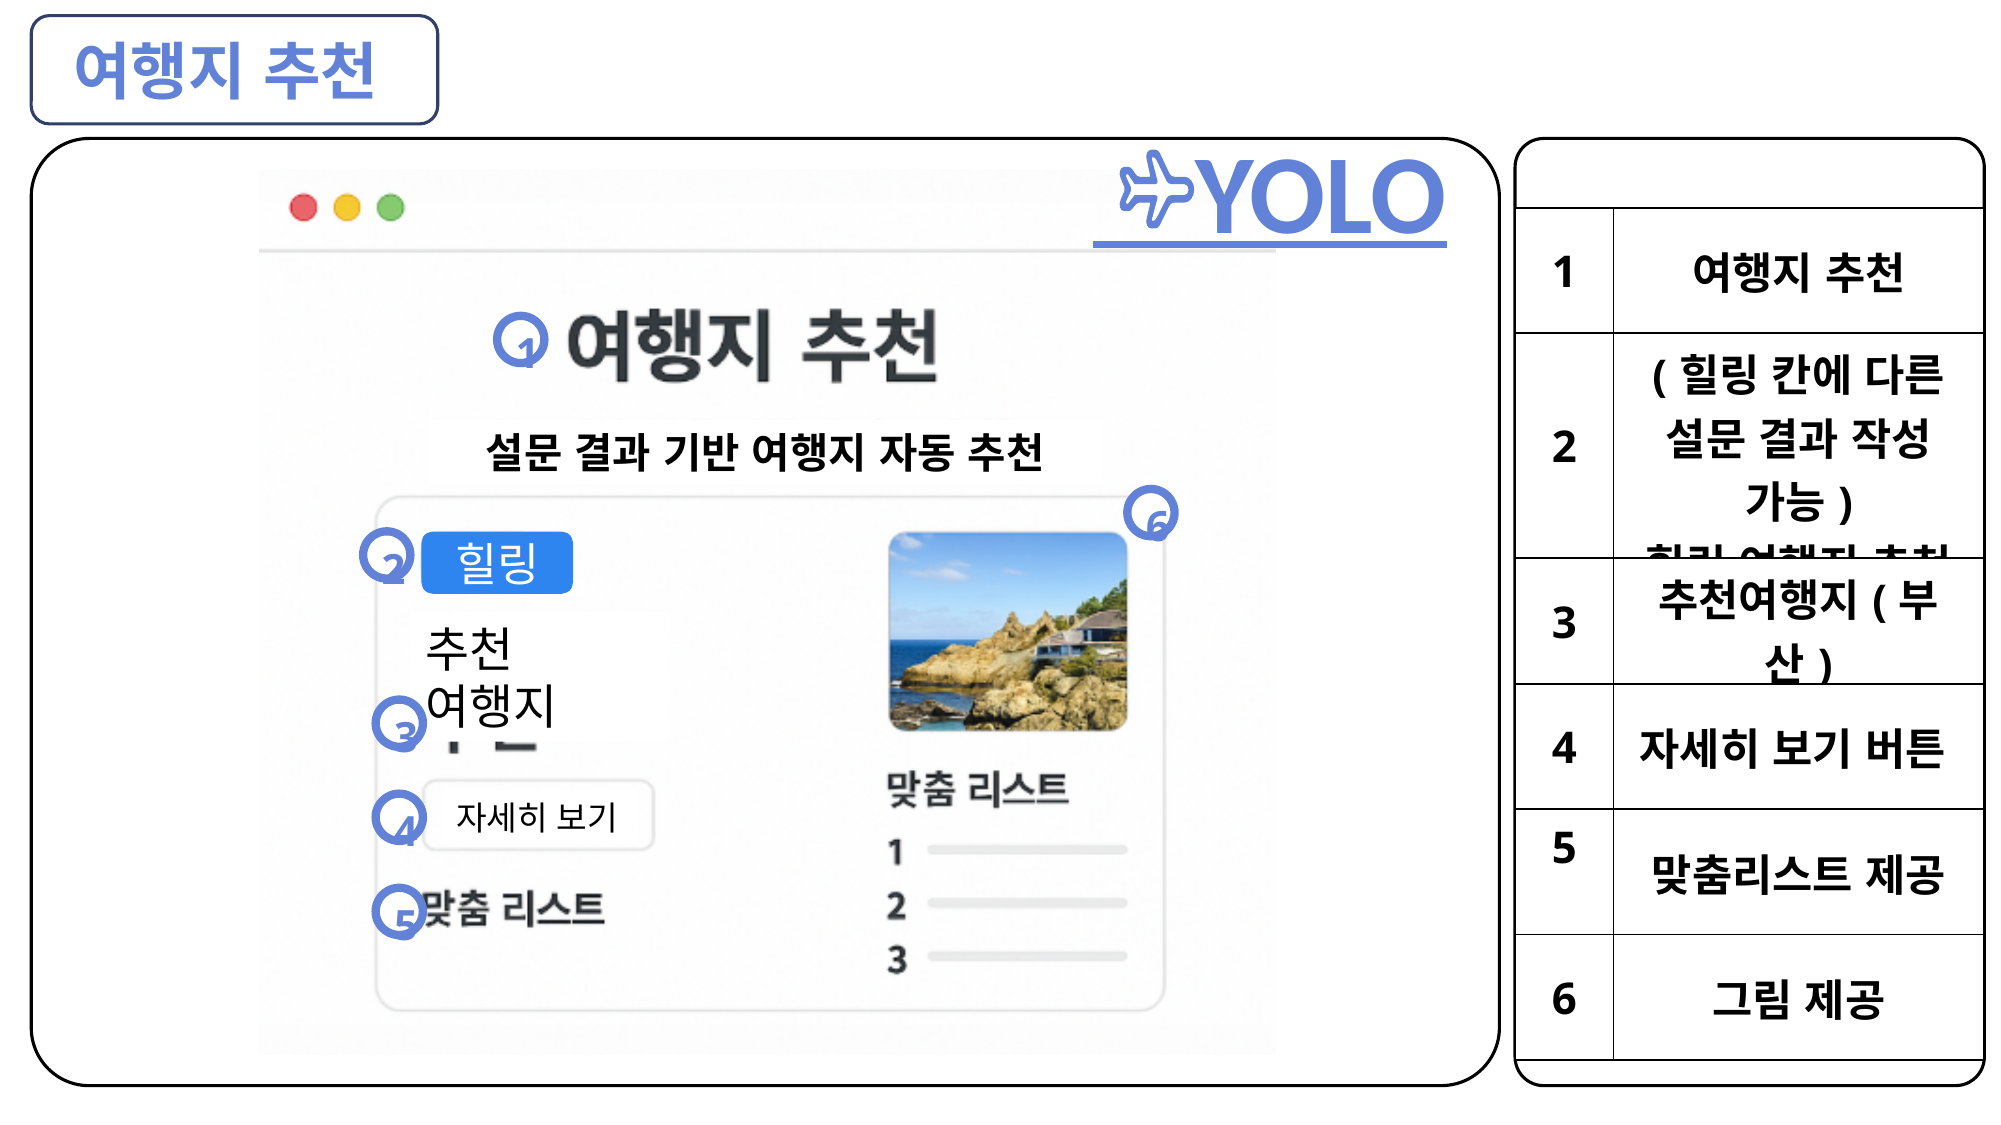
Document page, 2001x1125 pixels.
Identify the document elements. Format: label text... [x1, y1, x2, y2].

table_cell 자세히 보기 버튼 [1614, 685, 1983, 808]
table_cell 추천여행지(부산) [1614, 559, 1983, 683]
text_box 여행지 추천 [29, 14, 440, 126]
table_header 1 [1516, 209, 1613, 332]
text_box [1033, 135, 1533, 243]
table_cell (힐링 칸에 다른 설문 결과 작성 가능) 힐링 여행지 추천 [1614, 334, 1983, 557]
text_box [259, 168, 1277, 1056]
table_cell 3 [1516, 559, 1613, 683]
table_cell 4 [1516, 685, 1613, 808]
table_header 여행지 추천 [1614, 209, 1983, 332]
text_box ㄹㄹ [1513, 136, 1986, 1088]
table_cell 맞춤리스트 제공 [1614, 810, 1983, 934]
table_cell 5 [1516, 810, 1613, 934]
table_cell 그림 제공 [1614, 935, 1983, 1059]
text_box ㄹㄹ혹시 맥북 사이트 창에 큰 글씨로 가운데 위쪽도 만들어서 힐링, 맛집, 문화, 자연, 쇼핑, 모험이라는 문구와 그림들을 알맞게 넣어진 이미지를 만들어줄 수 있을까? [29, 136, 1501, 1088]
table_cell 6 [1516, 935, 1613, 1059]
table_cell 2 [1516, 334, 1613, 557]
